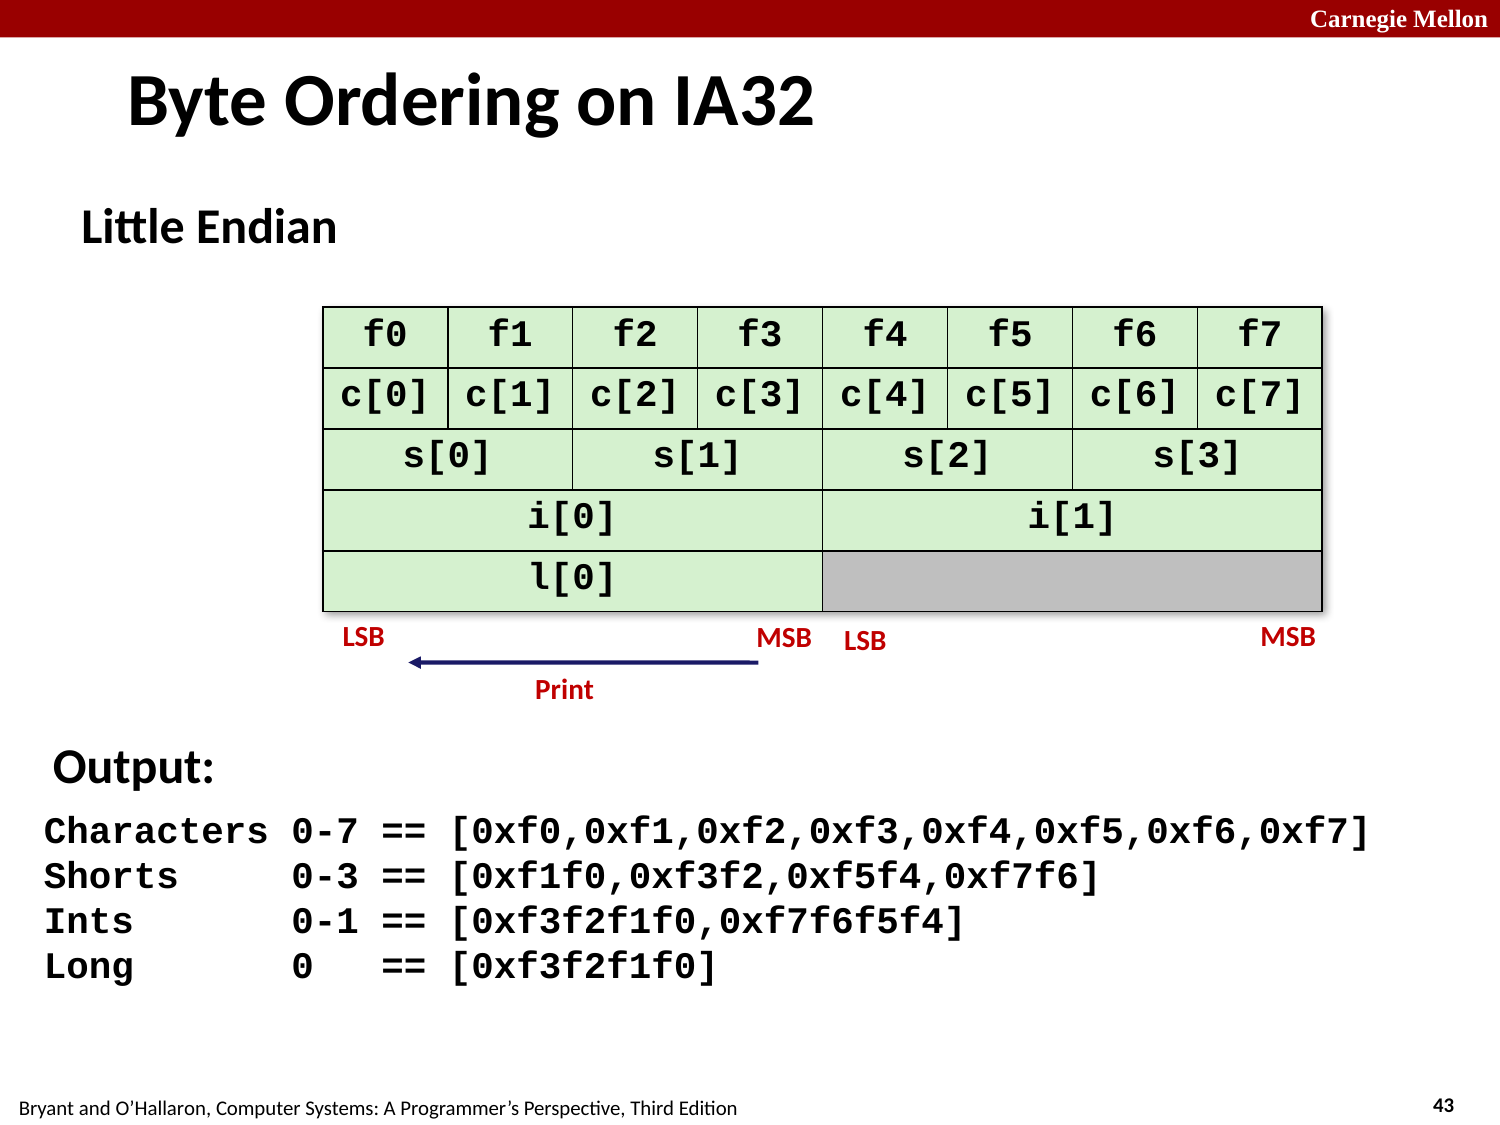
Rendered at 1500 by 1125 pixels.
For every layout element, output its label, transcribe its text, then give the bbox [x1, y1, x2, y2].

table_cell c[7] [1198, 369, 1321, 428]
text_box Output: [46, 727, 649, 800]
table_cell i[0] [324, 491, 822, 550]
table_header f0 [324, 308, 447, 367]
text_box Print [528, 664, 601, 712]
text_box MSB [750, 612, 819, 660]
table_cell c[0] [324, 369, 447, 428]
text_box [408, 656, 759, 669]
table_cell i[1] [823, 491, 1321, 550]
table_header f7 [1198, 308, 1321, 367]
text_box MSB [1253, 611, 1323, 659]
table_cell c[1] [449, 369, 572, 428]
title Byte Ordering on IA32 [112, 0, 1142, 192]
table_header f6 [1073, 308, 1197, 367]
table_header f1 [449, 308, 572, 367]
text_box LSB [837, 614, 893, 662]
table_cell c[4] [823, 369, 947, 428]
text_box Little Endian [75, 187, 505, 261]
table_cell s[3] [1073, 430, 1321, 489]
table_cell c[2] [573, 369, 697, 428]
table_cell l[0] [324, 552, 822, 611]
table_cell c[5] [948, 369, 1072, 428]
table_header f2 [573, 308, 697, 367]
table_cell c[6] [1073, 369, 1197, 428]
table_header f4 [823, 308, 947, 367]
table_cell s[0] [324, 430, 572, 489]
table_cell s[2] [823, 430, 1072, 489]
table_cell s[1] [573, 430, 822, 489]
table_header f5 [948, 308, 1072, 367]
table_cell [823, 552, 1321, 611]
table_cell c[3] [698, 369, 822, 428]
text_box Characters 0-7 == [0xf0,0xf1,0xf2,0xf3,0xf4,0xf5,0xf6,0xf7] Shorts 0-3 == [0xf1f0,0xf3f2,0xf5f4,0xf7f6] Ints 0-1 == [0xf3f2f1f0,0xf7f6f5f4] Long 0 == [0xf3f2f1f0] [37, 799, 1425, 1038]
text_box LSB [336, 611, 392, 659]
table_header f3 [698, 308, 822, 367]
